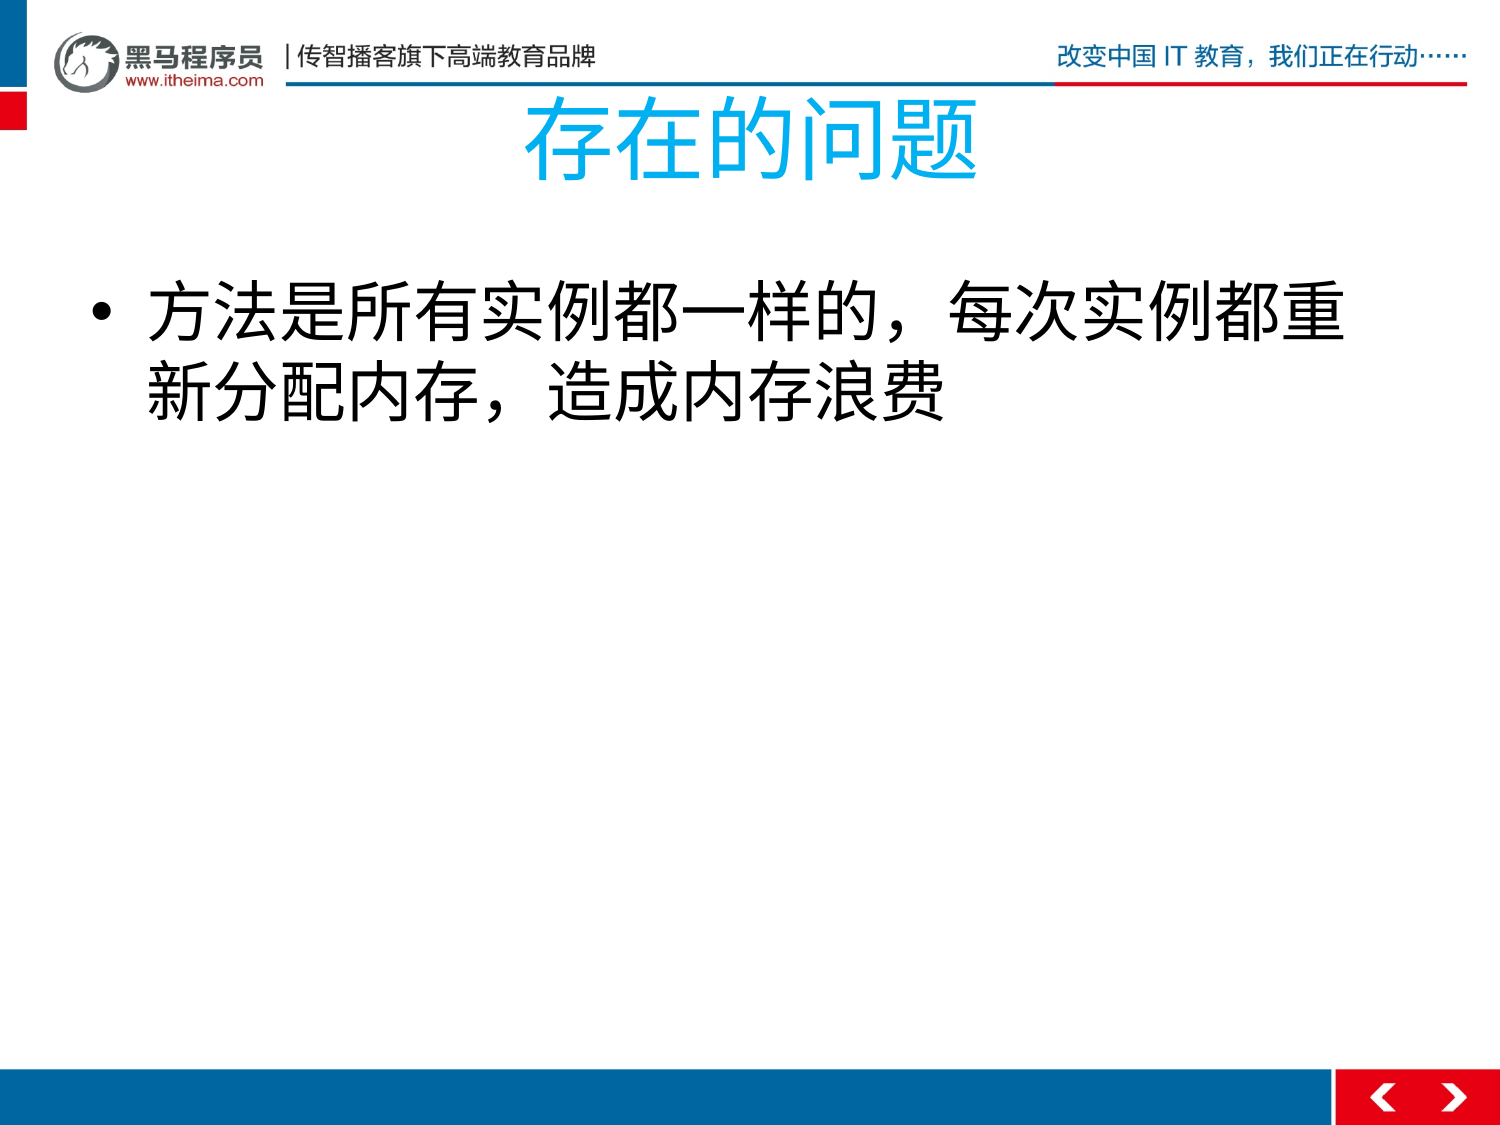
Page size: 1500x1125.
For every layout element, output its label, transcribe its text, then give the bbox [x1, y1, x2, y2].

picture [0, 0, 1500, 1125]
title 存在的问题 [76, 42, 1427, 231]
list 方法是所有实例都一样的，每次实例都重新分配内存，造成内存浪费 [75, 262, 1425, 1005]
